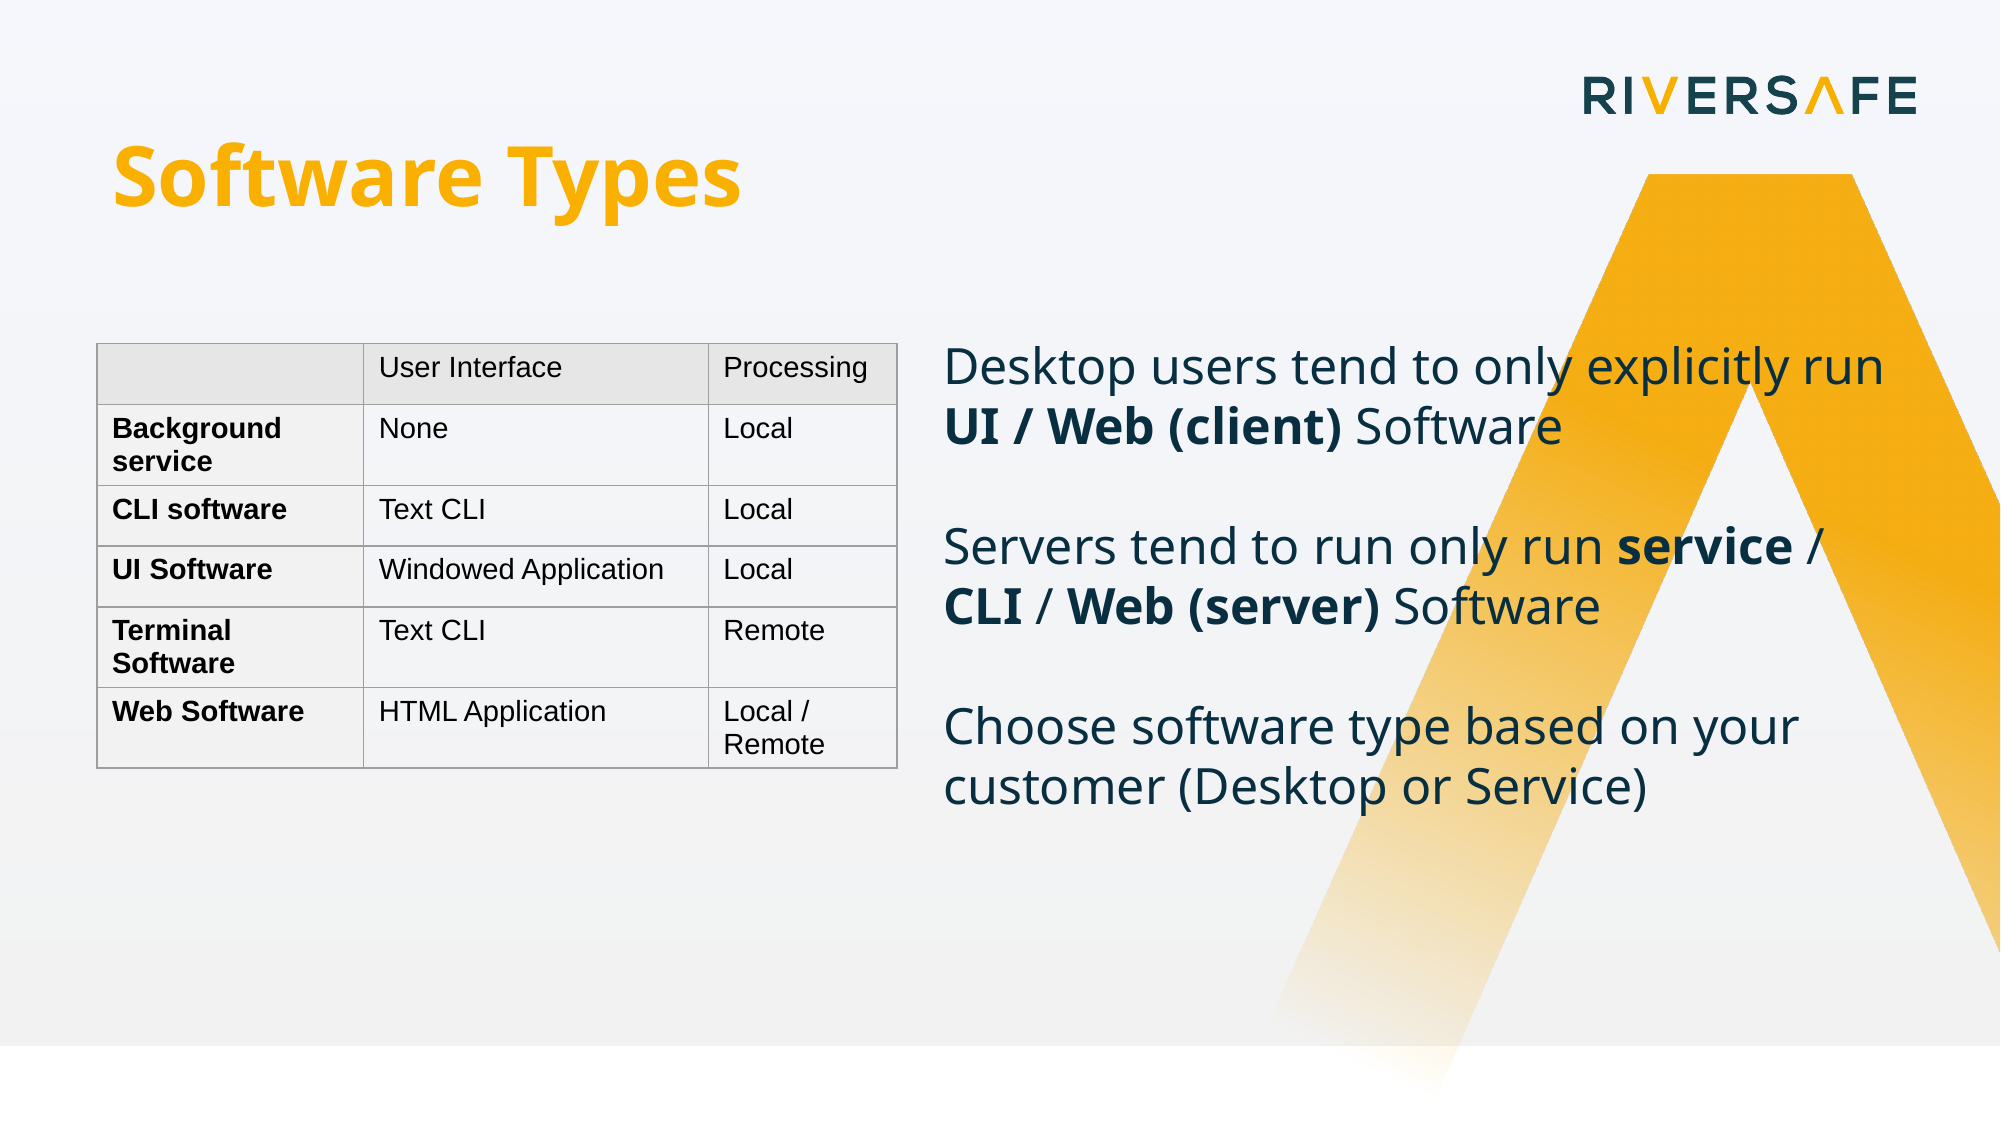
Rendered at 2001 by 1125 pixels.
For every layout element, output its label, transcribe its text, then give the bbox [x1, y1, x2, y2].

table_cell Text CLI [364, 608, 708, 687]
table_cell Local [709, 486, 896, 545]
table_header [98, 344, 363, 404]
text_box Software Types [97, 126, 1497, 207]
table_cell UI Software [98, 547, 363, 606]
table_cell Background service [98, 405, 363, 485]
picture [1584, 75, 1916, 115]
table_cell Local / Remote [709, 688, 896, 767]
table_cell Web Software [98, 688, 363, 767]
text_box Desktop users tend to only explicitly run UI / Web (client) Software Servers tend to run only run service / CLI / Web (server) Software Choose software type based on your customer (Desktop or Service) [928, 327, 1962, 439]
table_cell Local [709, 405, 896, 485]
picture [1206, 174, 2001, 1125]
table_cell Local [709, 547, 896, 606]
table_cell Terminal Software [98, 608, 363, 687]
table_cell Remote [709, 608, 896, 687]
table_cell None [364, 405, 708, 485]
table_header User Interface [364, 344, 708, 404]
table_header Processing [709, 344, 896, 404]
table_cell HTML Application [364, 688, 708, 767]
table_cell CLI software [98, 486, 363, 545]
table_cell Text CLI [364, 486, 708, 545]
table_cell Windowed Application [364, 547, 708, 606]
